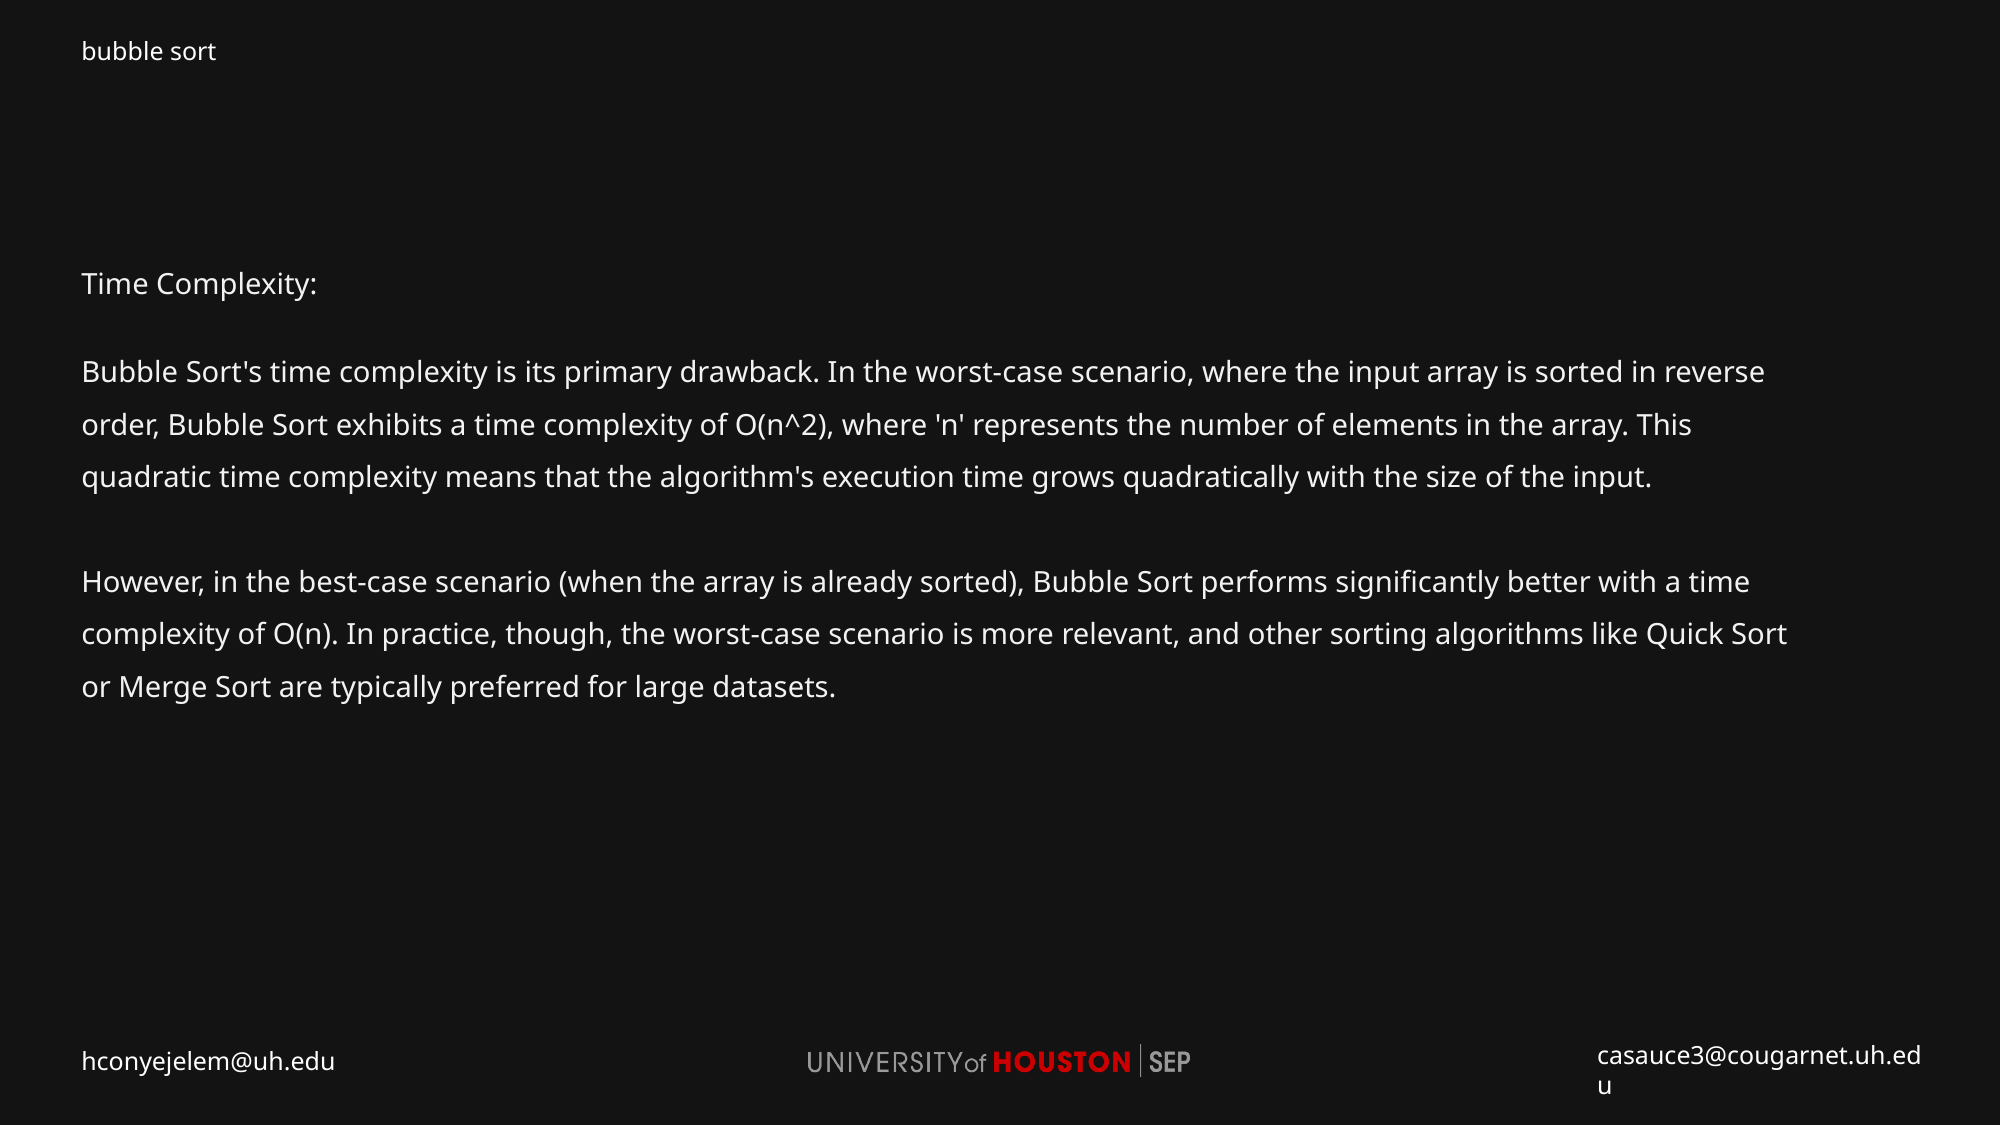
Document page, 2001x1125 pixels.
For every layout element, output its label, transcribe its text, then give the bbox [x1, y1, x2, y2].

text_box Time Complexity: Bubble Sort's time complexity is its primary drawback. In the worst-case scenario, where the input array is sorted in reverse order, Bubble Sort exhibits a time complexity of O(n^2), where 'n' represents the number of elements in the array. This quadratic time complexity means that the algorithm's execution time grows quadratically with the size of the input. However, in the best-case scenario (when the array is already sorted), Bubble Sort performs significantly better with a time complexity of O(n). In practice, though, the worst-case scenario is more relevant, and other sorting algorithms like Quick Sort or Merge Sort are typically preferred for large datasets. [66, 241, 1816, 711]
picture [808, 1044, 1190, 1077]
text_box bubble sort [66, 27, 567, 73]
text_box hconyejelem@uh.edu [66, 1037, 418, 1083]
text_box casauce3@cougarnet.uh.edu [1582, 1032, 1945, 1107]
